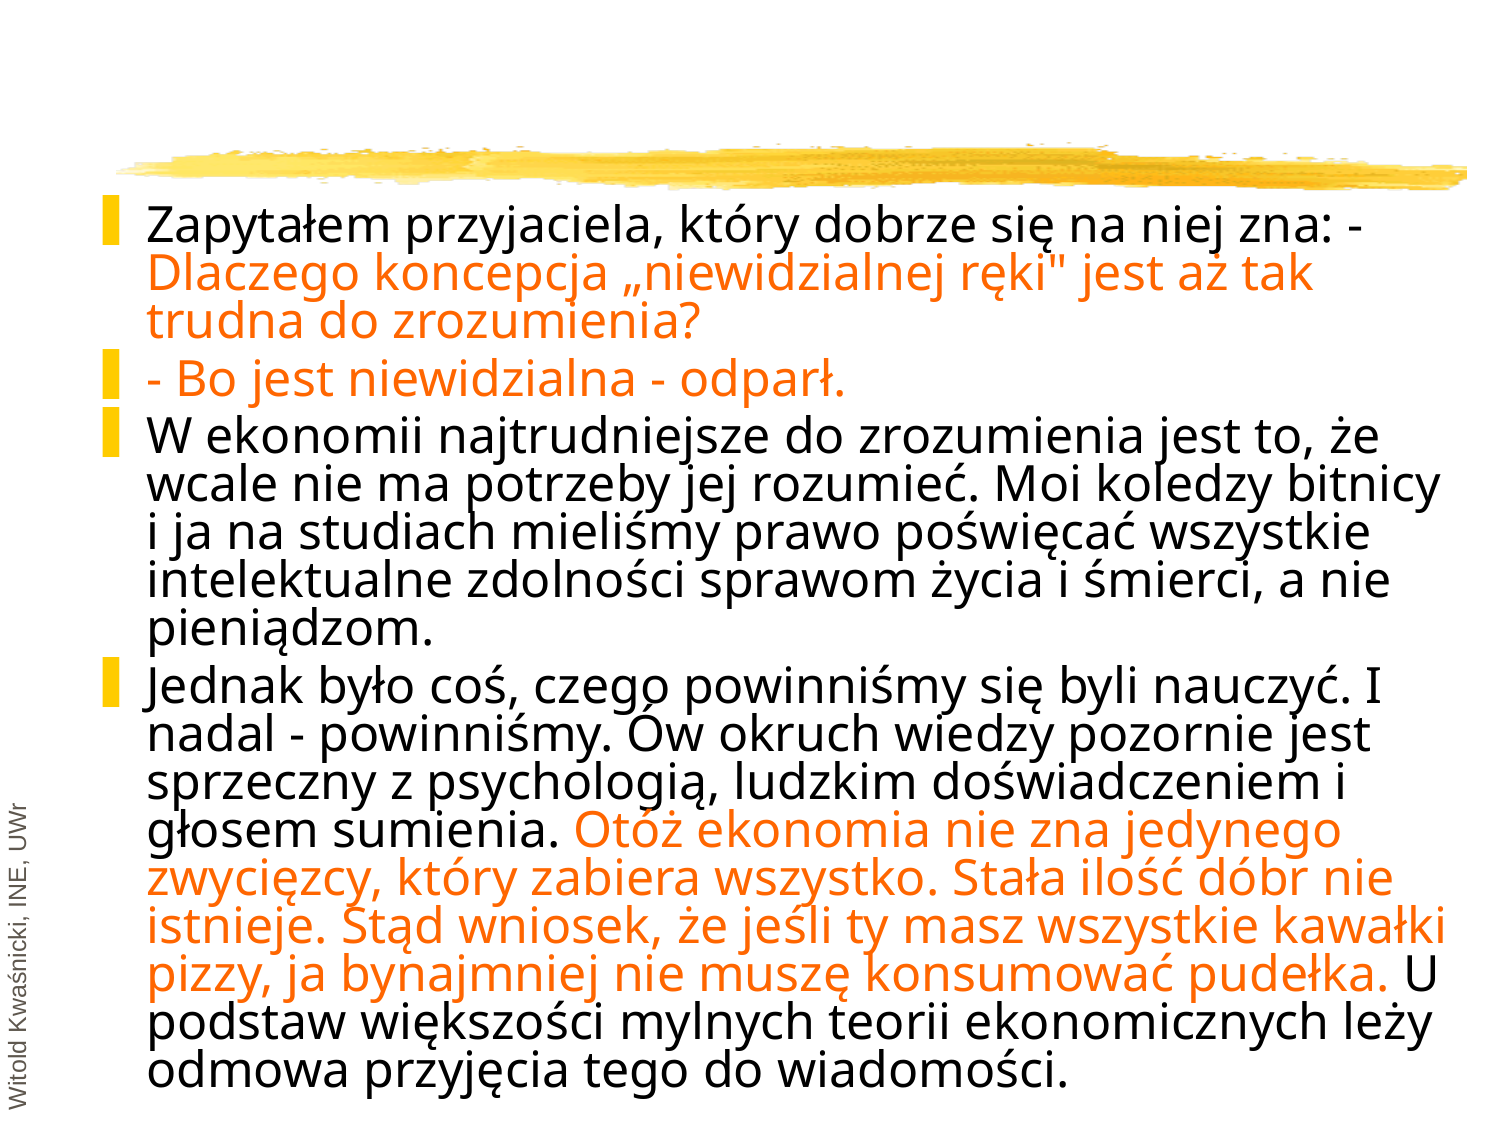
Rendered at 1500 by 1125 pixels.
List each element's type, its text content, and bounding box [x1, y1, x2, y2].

picture [116, 137, 1467, 196]
slide_number Witold Kwaśnicki, INE, UWr [4, 493, 39, 1125]
list Zapytałem przyjaciela, który dobrze się na niej zna: - Dlaczego koncepcja „niewidzialnej ręki" jest aż tak trudna do zrozumienia? - Bo jest niewidzialna - odparł. W ekonomii najtrudniejsze do zrozumienia jest to, że wcale nie ma potrzeby jej rozumieć. Moi koledzy bitnicy i ja na studiach mieliśmy prawo poświęcać wszystkie intelektualne zdolności sprawom życia i śmierci, a nie pieniądzom. Jednak było coś, czego powinniśmy się byli nauczyć. I nadal - powinniśmy. Ów okruch wiedzy pozornie jest sprzeczny z psychologią, ludzkim doświadczeniem i głosem sumienia. Otóż ekonomia nie zna jedynego zwycięzcy, który zabiera wszystko. Stała ilość dóbr nie istnieje. Stąd wniosek, że jeśli ty masz wszystkie kawałki pizzy, ja bynajmniej nie muszę konsumować pudełka. U podstaw większości mylnych teorii ekonomicznych leży odmowa przyjęcia tego do wiadomości. [75, 196, 1480, 1105]
